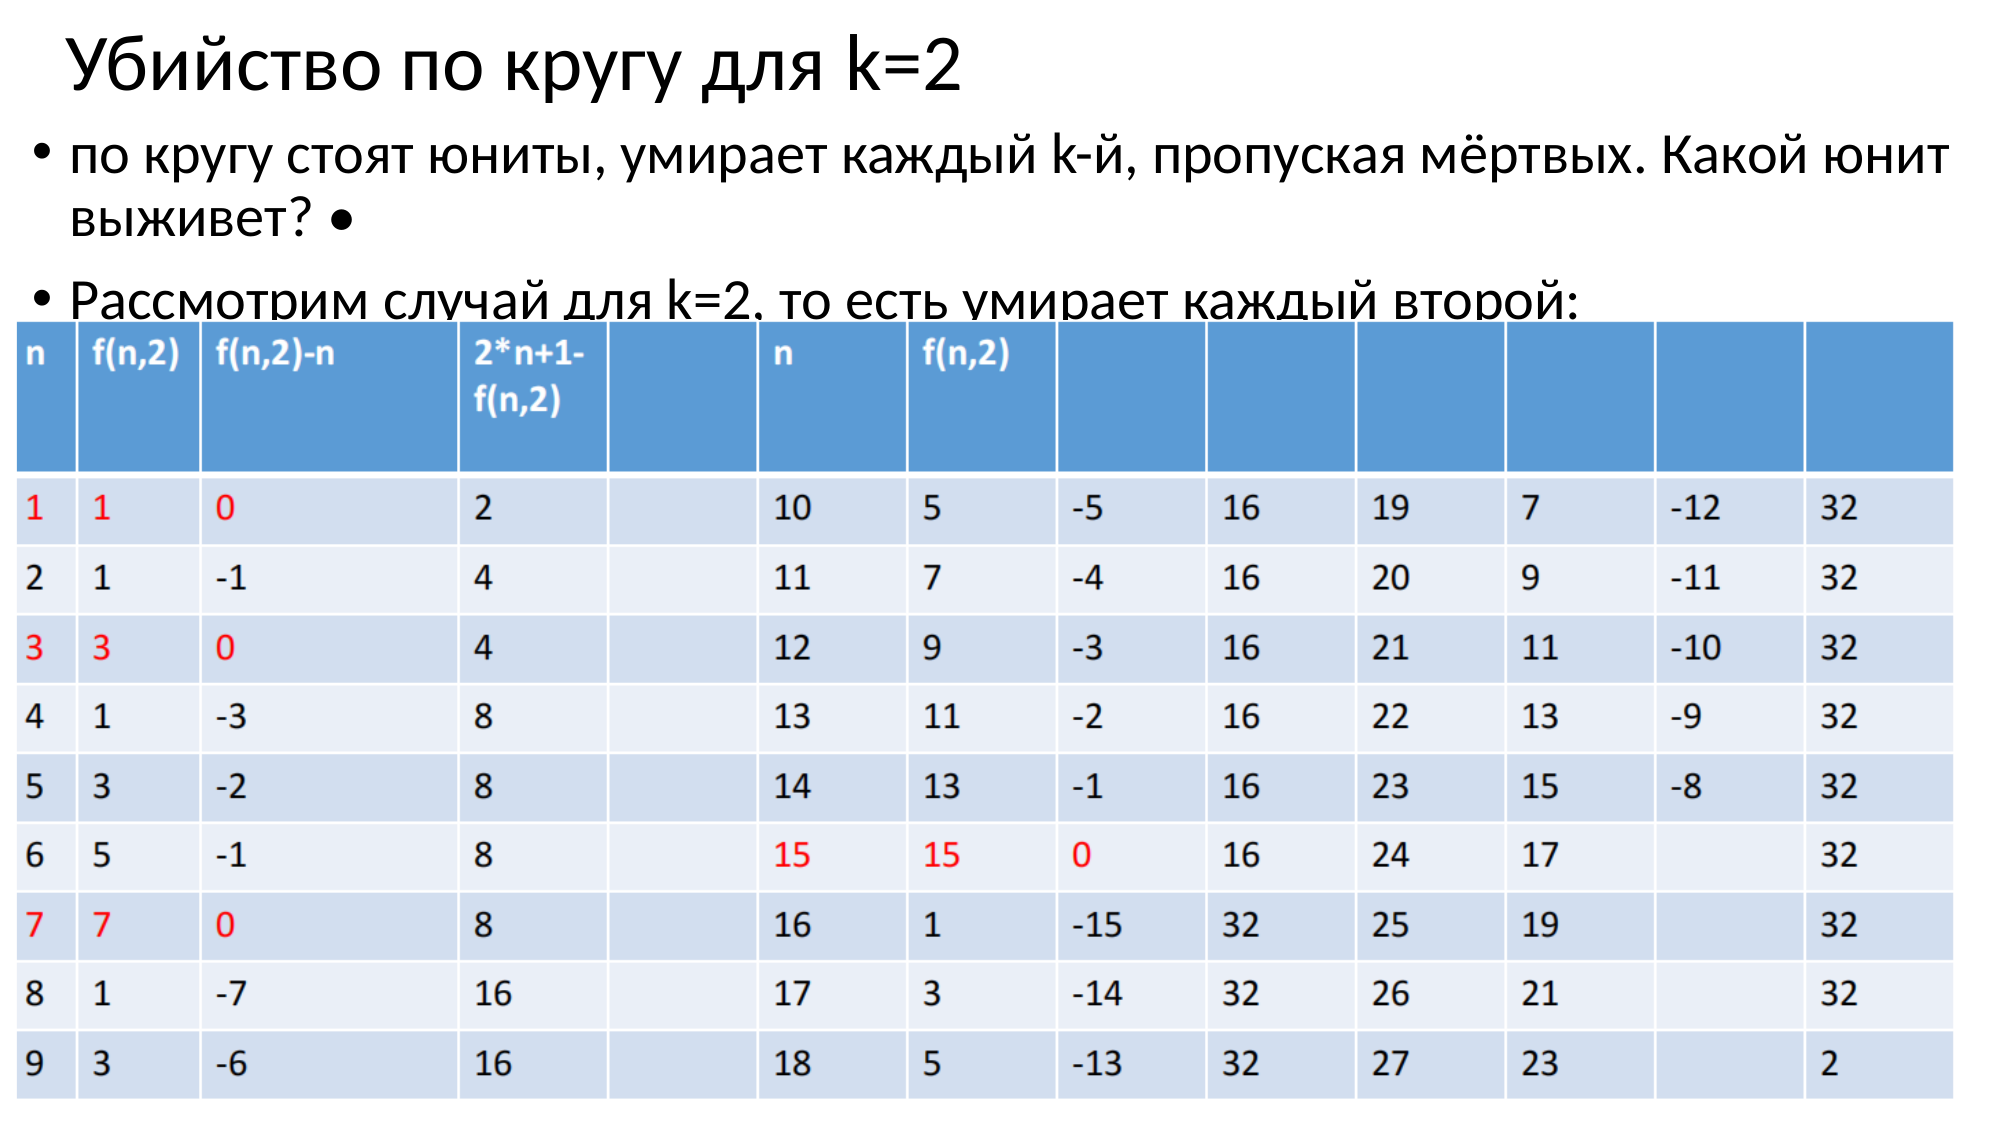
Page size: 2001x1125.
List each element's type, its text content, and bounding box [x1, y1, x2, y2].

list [16, 320, 1964, 1105]
list по кругу стоят юниты, умирает каждый k-й, пропуская мёртвых. Какой юнит выживет? • Рассмотрим случай для k=2, то есть умирает каждый второй: [16, 115, 1968, 343]
title Убийство по кругу для k=2 [50, 12, 1776, 115]
